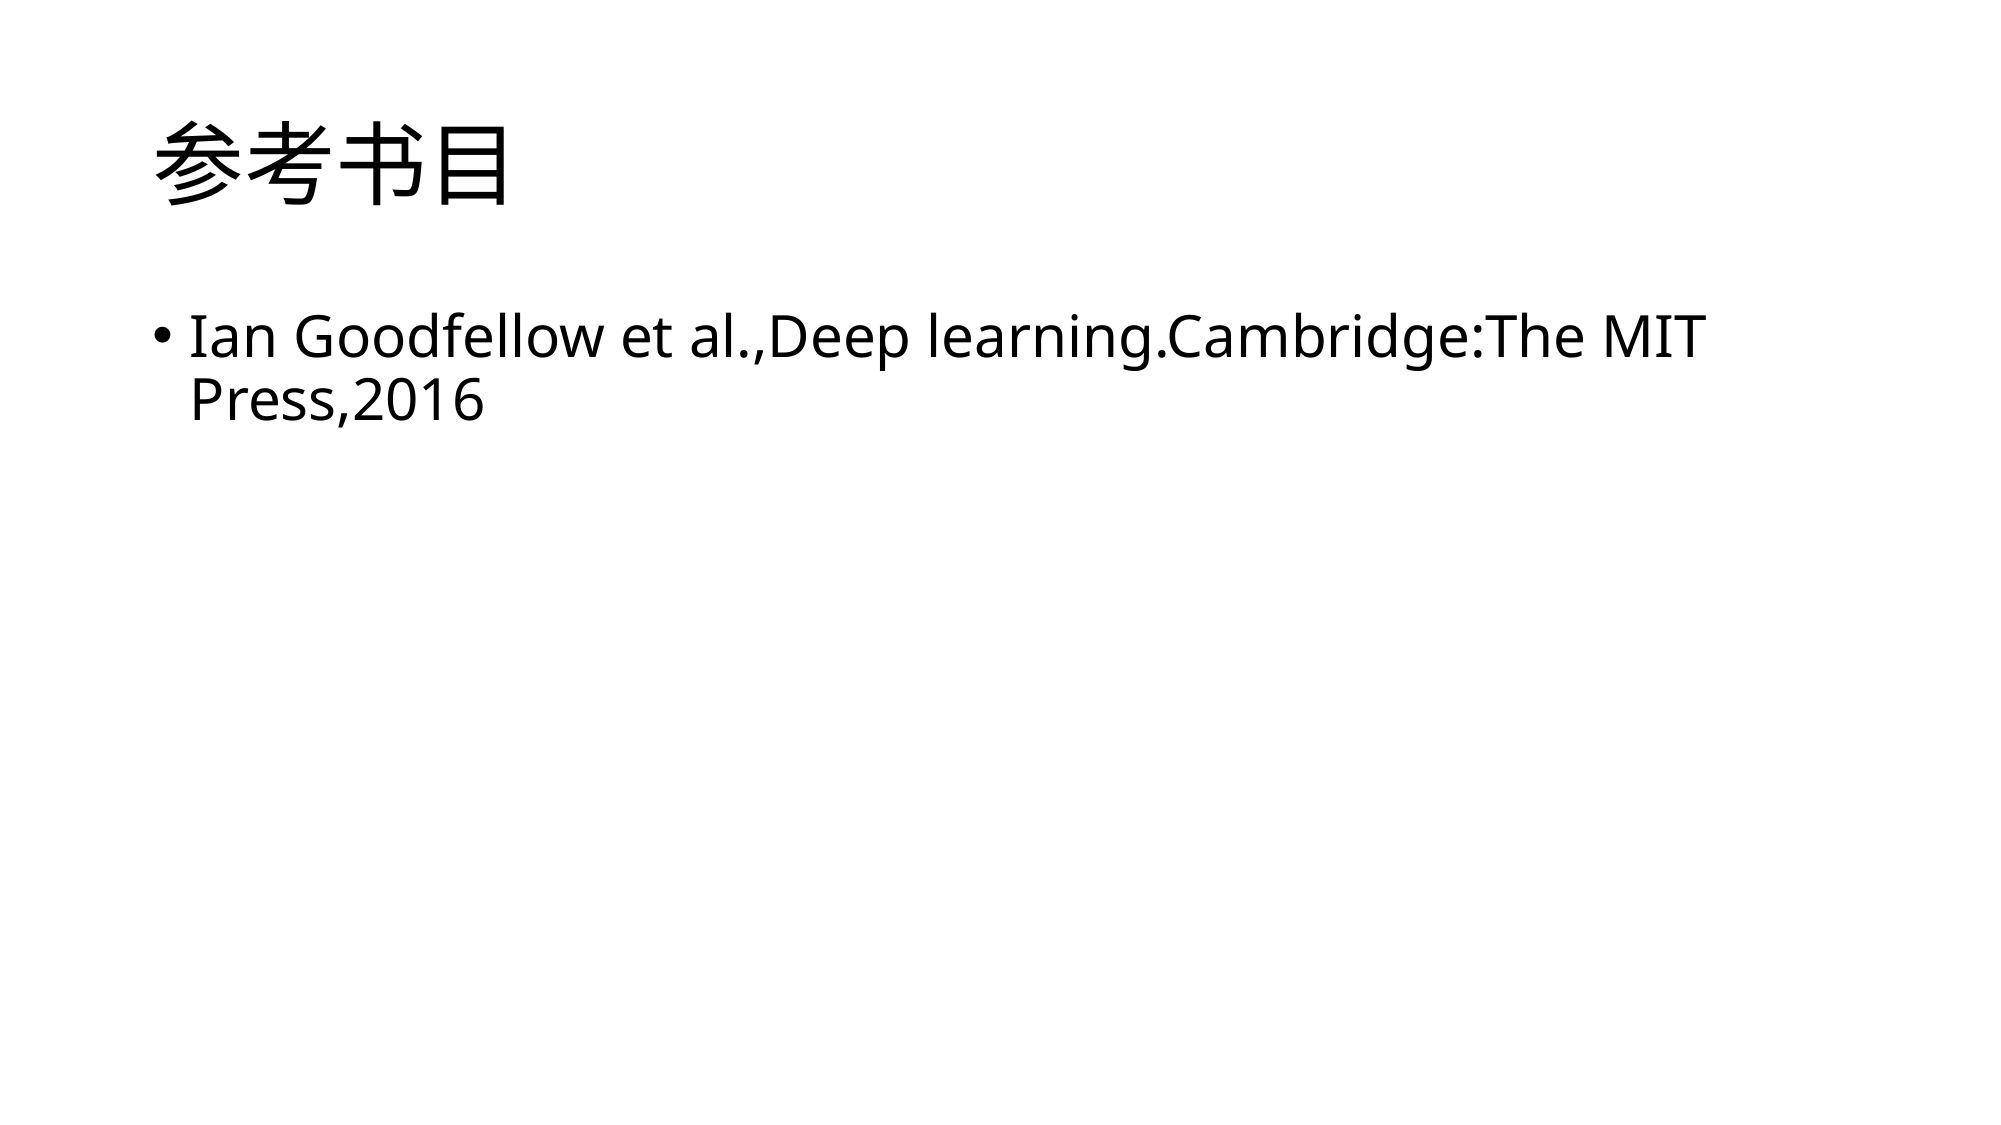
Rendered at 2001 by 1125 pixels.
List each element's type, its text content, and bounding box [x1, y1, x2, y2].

title 参考书目 [137, 59, 1863, 278]
list Ian Goodfellow et al.,Deep learning.Cambridge:The MIT Press,2016 [137, 299, 1901, 382]
